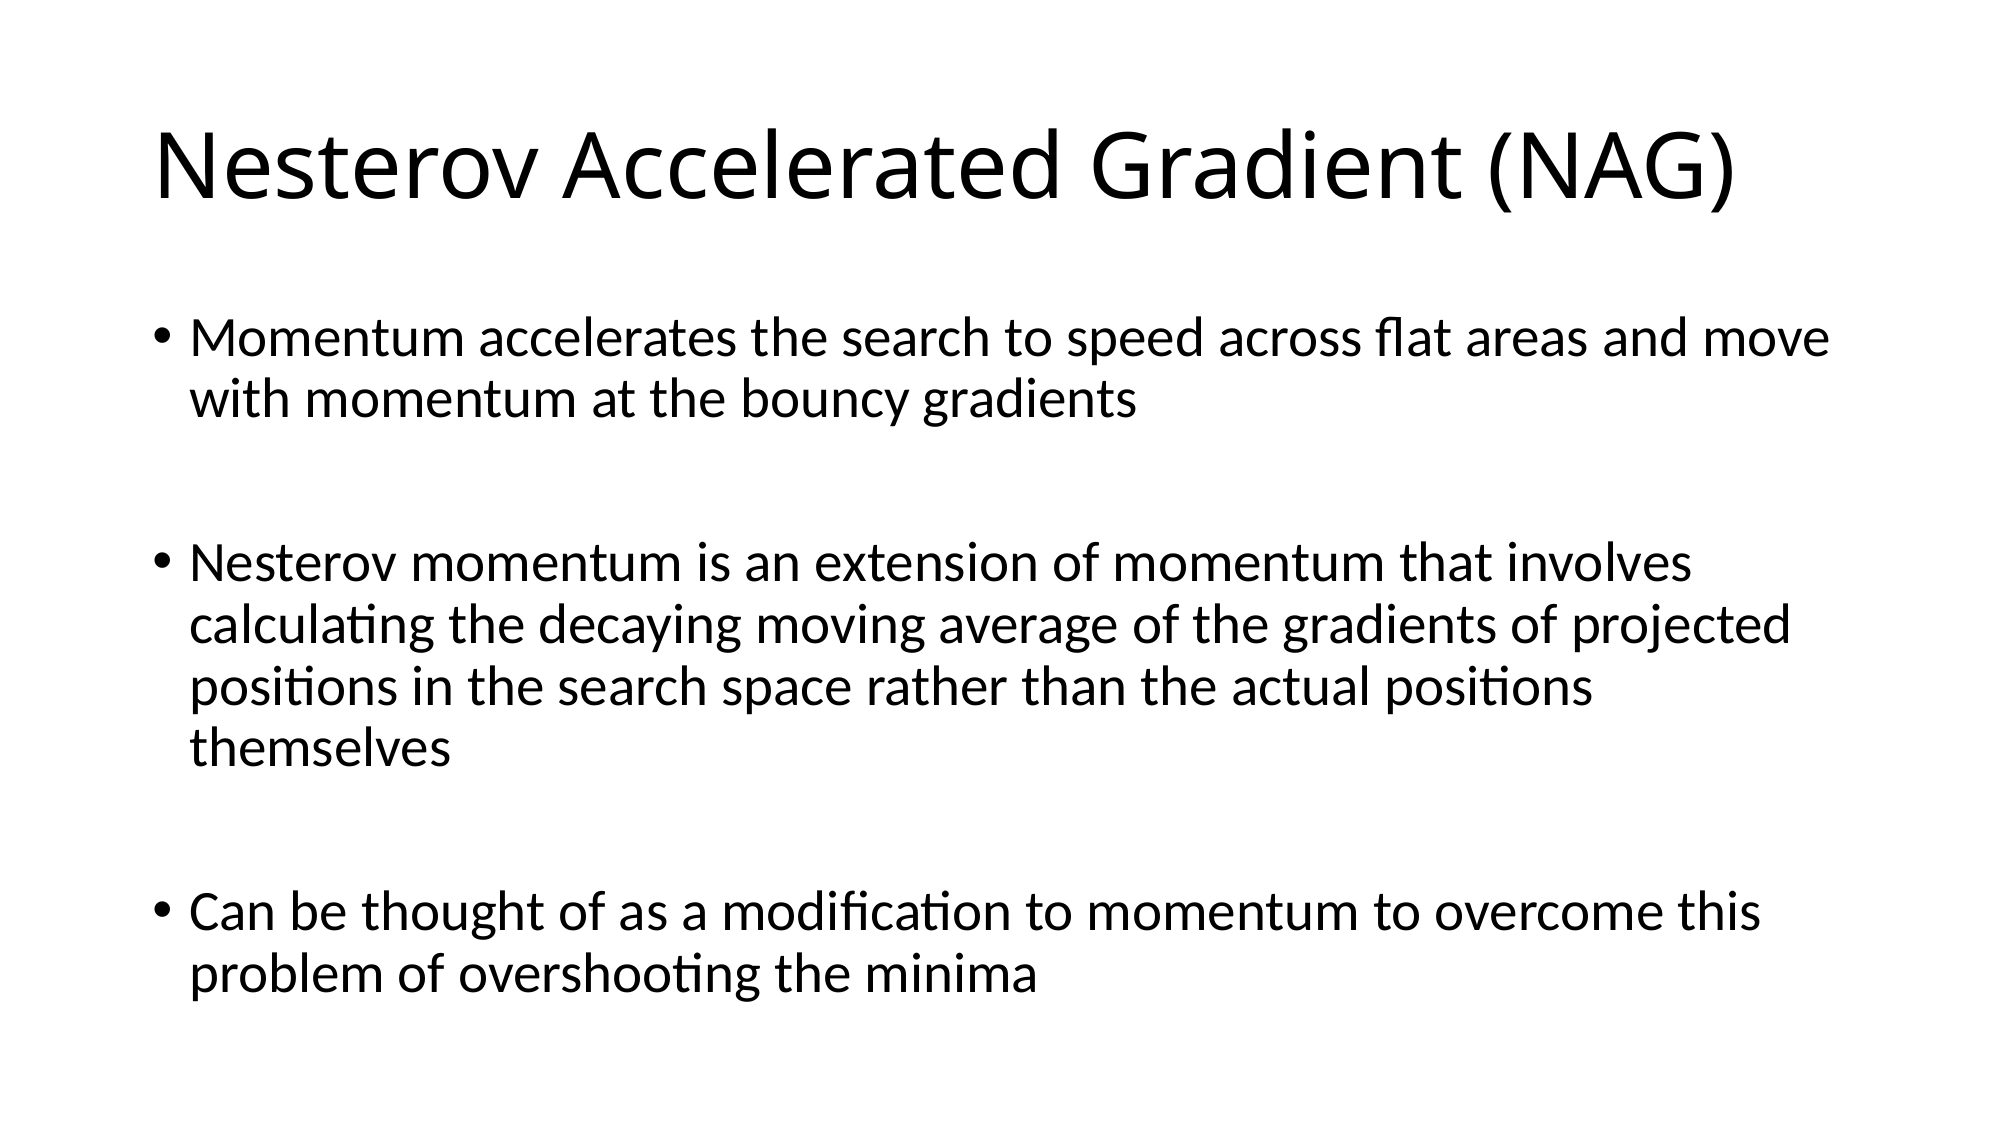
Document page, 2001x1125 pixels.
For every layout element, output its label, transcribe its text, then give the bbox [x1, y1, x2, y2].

list Momentum accelerates the search to speed across flat areas and move with momentum at the bouncy gradients Nesterov momentum is an extension of momentum that involves calculating the decaying moving average of the gradients of projected positions in the search space rather than the actual positions themselves Can be thought of as a modification to momentum to overcome this problem of overshooting the minima [137, 299, 1863, 1014]
title Nesterov Accelerated Gradient (NAG) [137, 59, 1863, 278]
